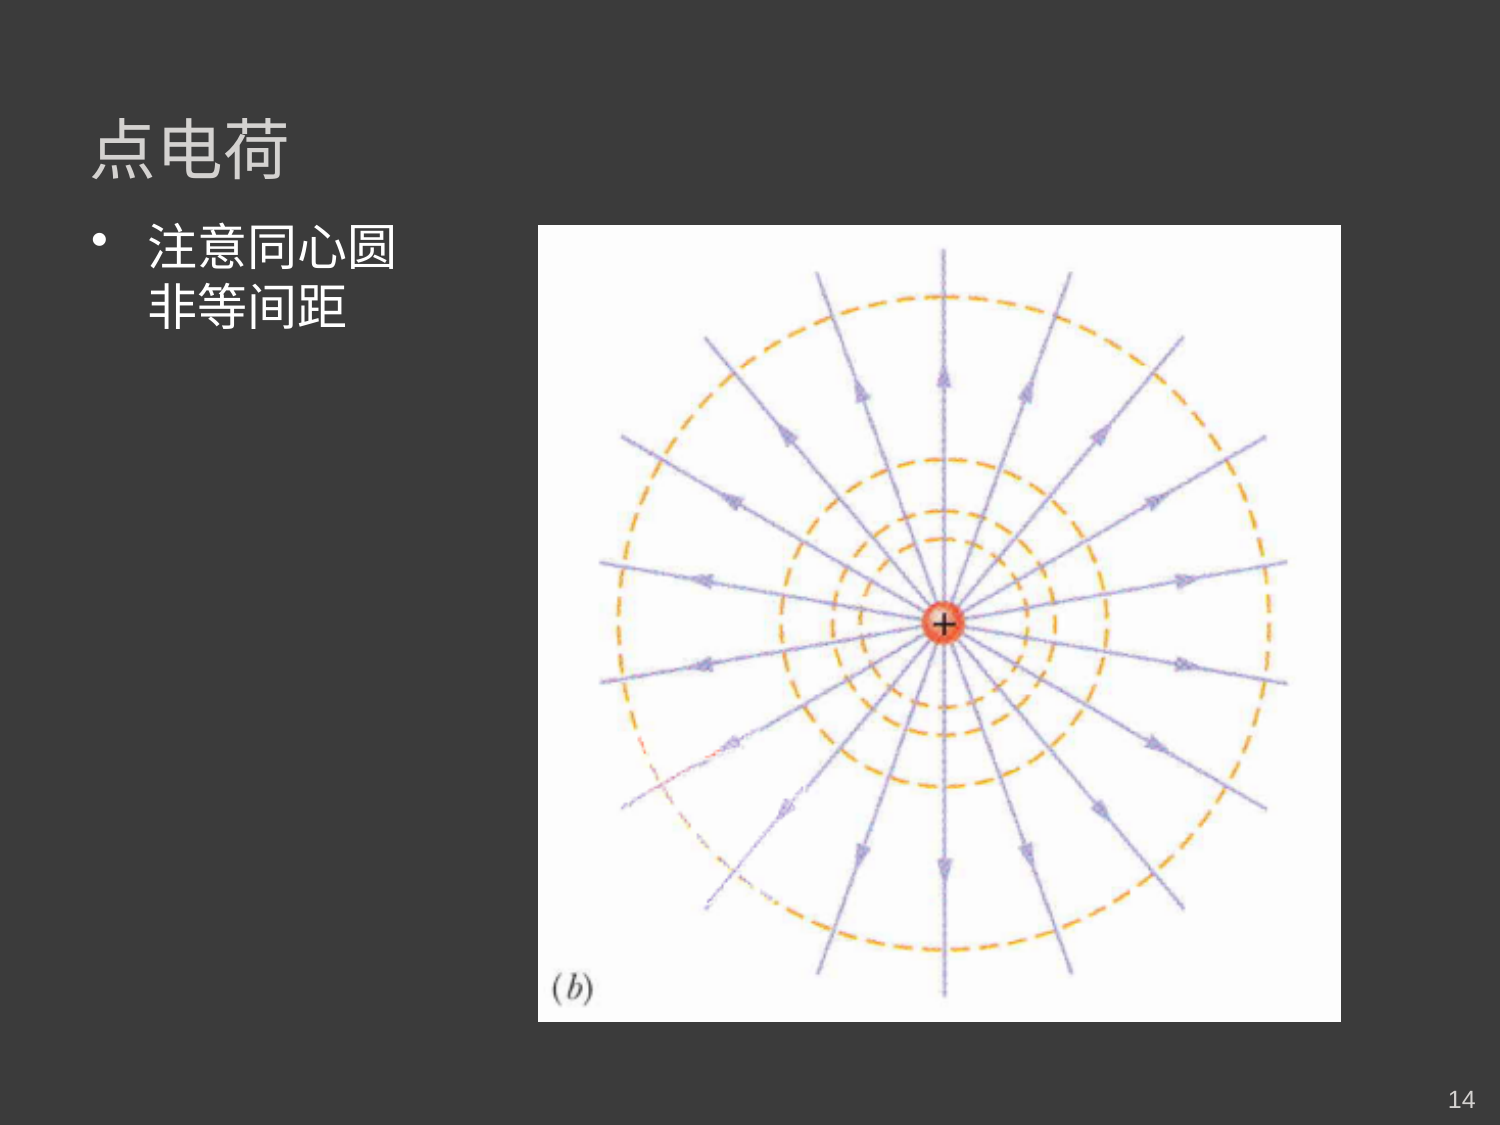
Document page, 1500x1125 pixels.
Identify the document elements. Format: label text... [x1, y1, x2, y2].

list 注意同心圆非等间距 [76, 208, 455, 1039]
picture [538, 225, 1341, 1022]
slide_number 14 [1340, 1075, 1491, 1117]
title 点电荷 [75, 45, 1425, 250]
